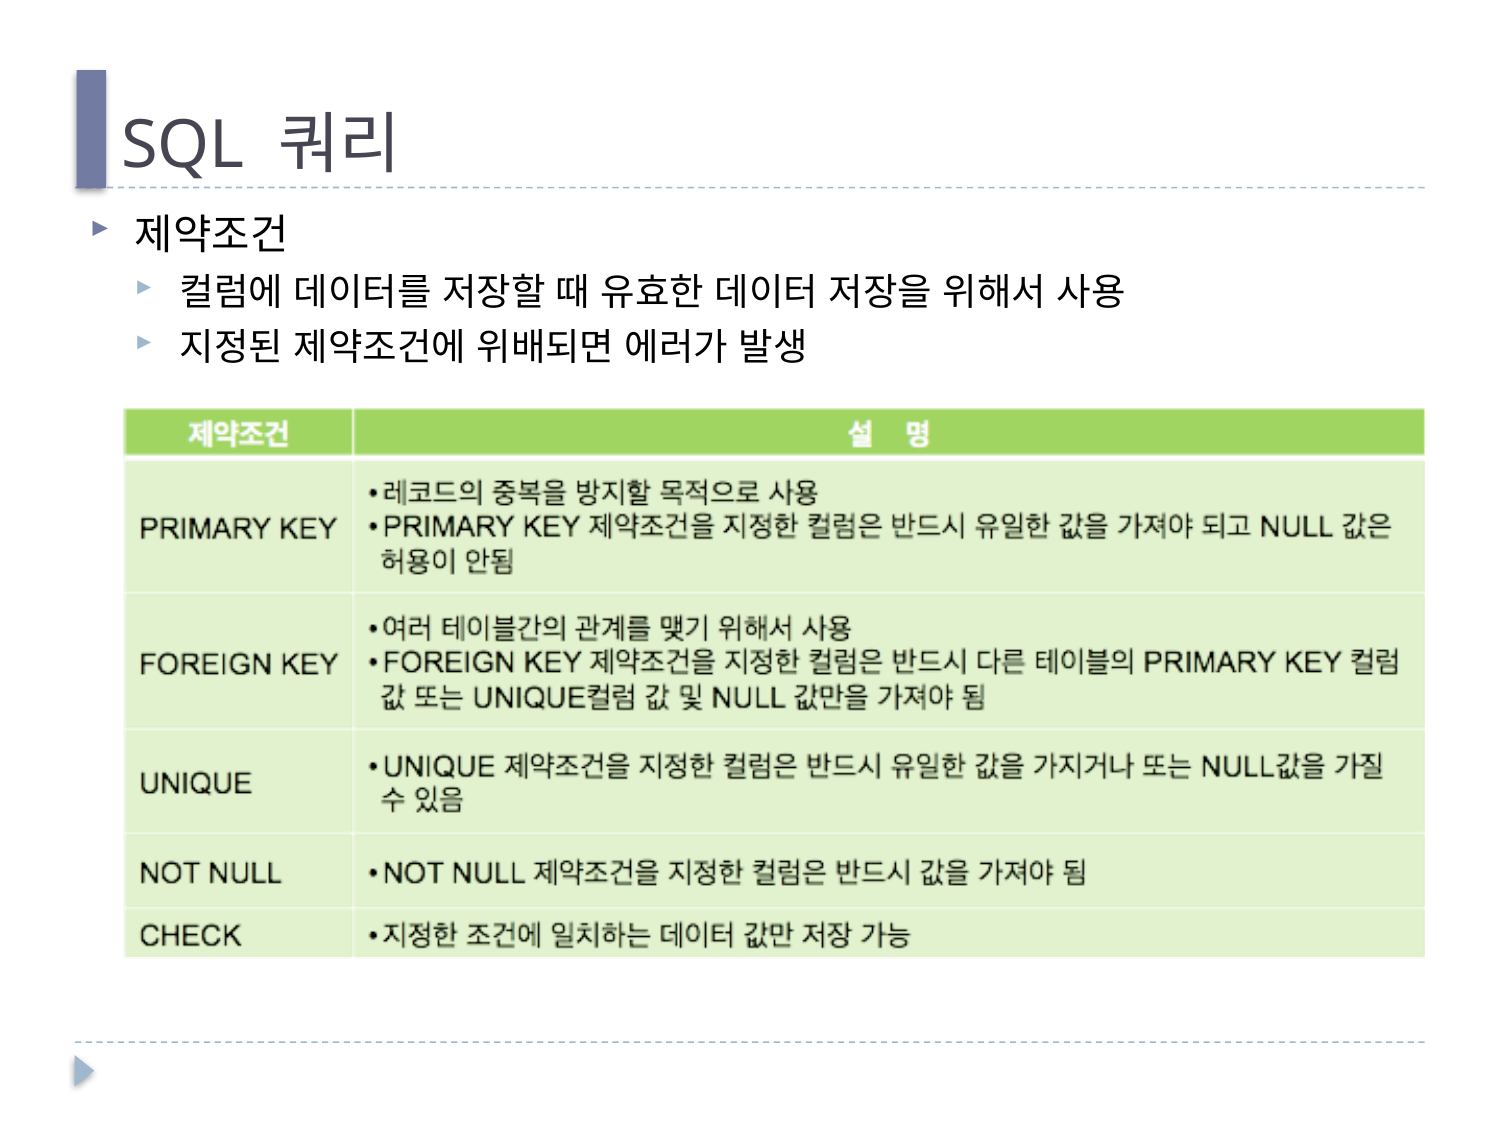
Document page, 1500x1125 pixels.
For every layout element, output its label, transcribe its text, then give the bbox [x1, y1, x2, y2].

picture [123, 408, 1427, 960]
title SQL 쿼리 [106, 70, 1425, 189]
list 제약조건 컬럼에 데이터를 저장할 때 유효한 데이터 저장을 위해서 사용 지정된 제약조건에 위배되면 에러가 발생 [75, 200, 1425, 1010]
